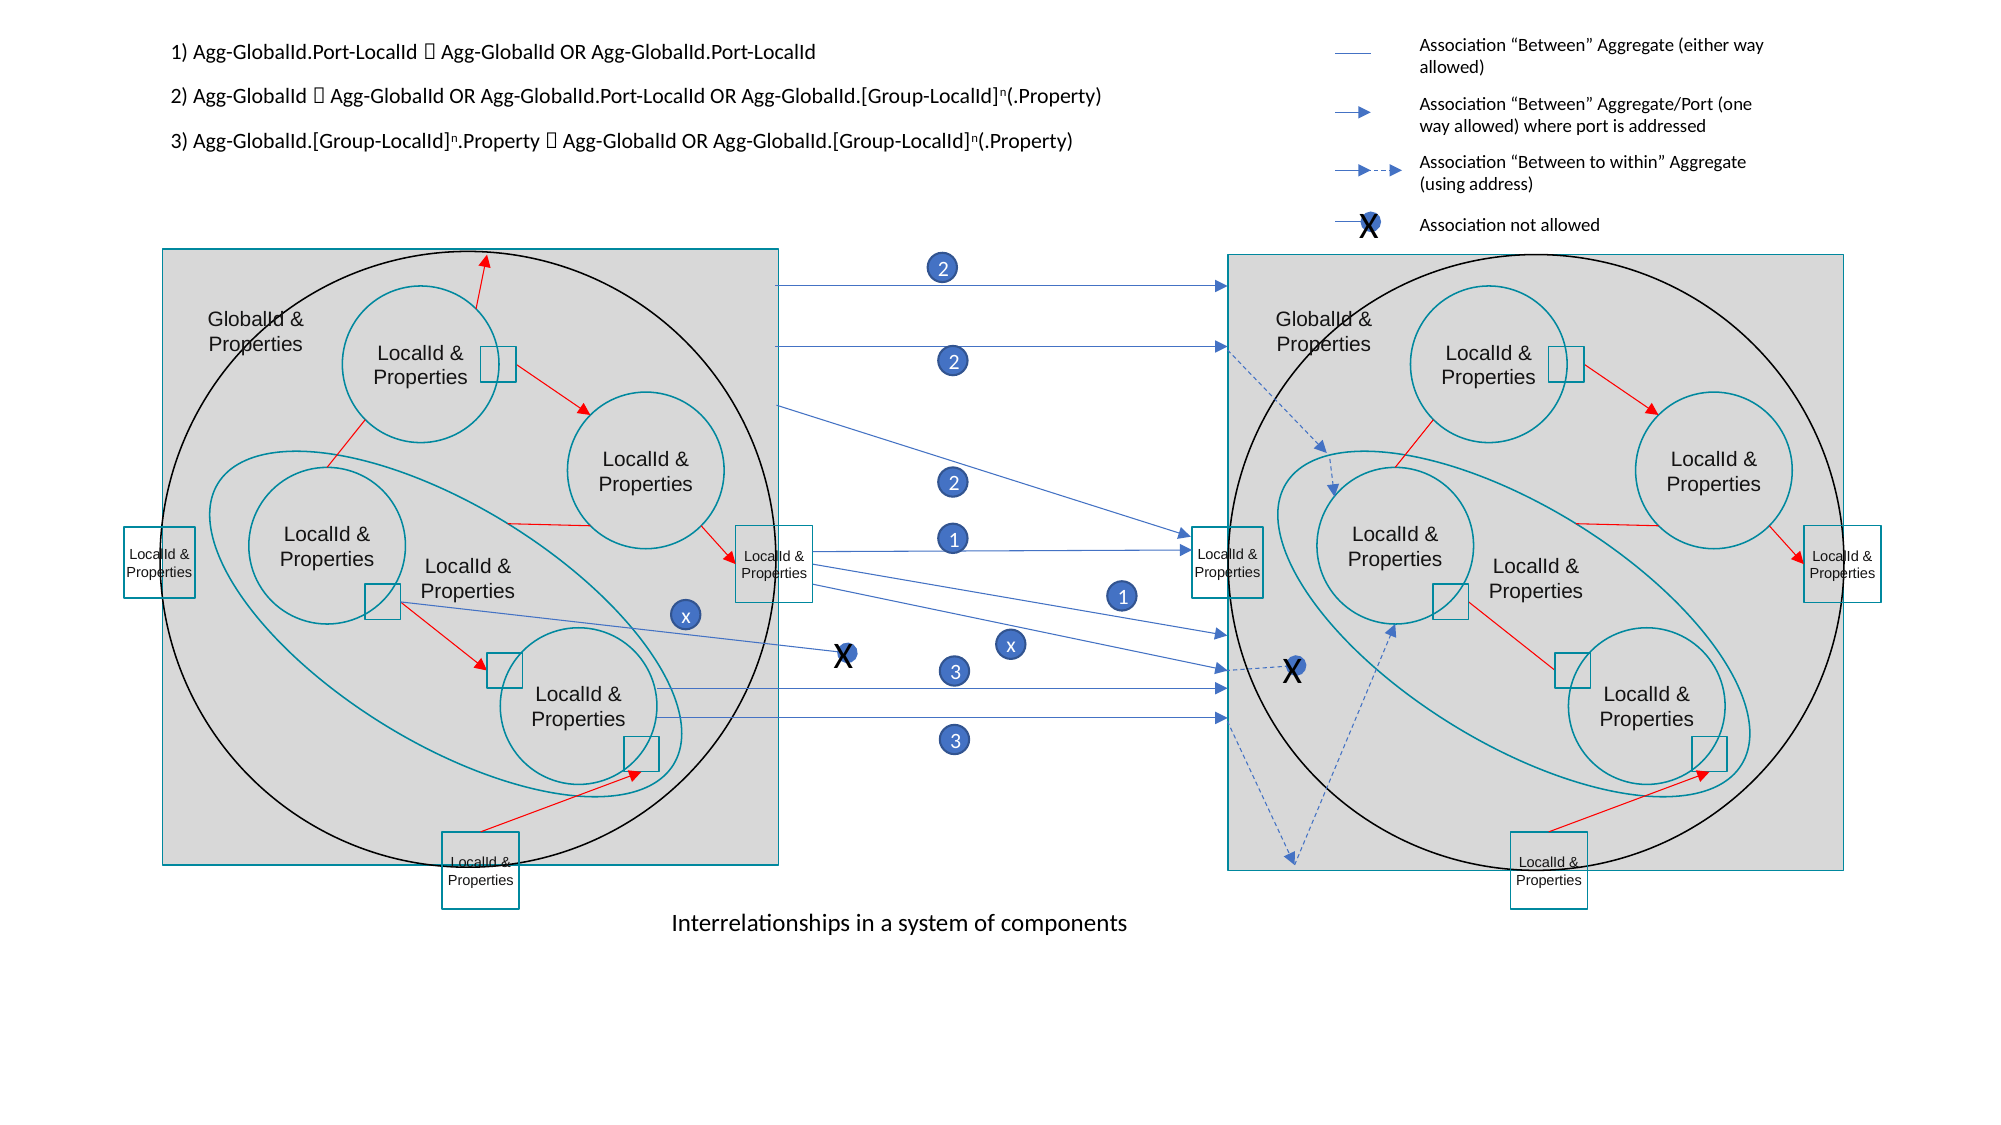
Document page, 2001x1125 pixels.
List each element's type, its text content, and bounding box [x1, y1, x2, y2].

text_box [1227, 454, 1247, 527]
text_box [1227, 254, 1519, 350]
text_box LocalId & Properties [567, 392, 725, 549]
text_box [652, 653, 762, 688]
text_box 2) Agg-GlobalId  Agg-GlobalId OR Agg-GlobalId.Port-LocalId OR Agg-GlobalId.[Group-LocalId]n(.Property) [155, 74, 1172, 116]
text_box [400, 653, 488, 671]
text_box LocalId & Properties [1192, 527, 1263, 598]
text_box [1227, 725, 1510, 871]
text_box 2 [937, 347, 969, 377]
text_box [1433, 584, 1469, 620]
text_box Interrelationships in a system of components [656, 898, 1254, 944]
text_box LocalId & Properties [328, 545, 607, 611]
text_box [162, 249, 779, 525]
text_box Association “Between” Aggregate/Port (one way allowed) where port is addressed [1404, 84, 1793, 142]
text_box LocalId & Properties [1510, 831, 1588, 909]
text_box [364, 584, 401, 620]
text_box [701, 525, 736, 565]
text_box GlobalId & Properties [1233, 298, 1415, 364]
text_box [1769, 525, 1804, 565]
text_box [1691, 736, 1728, 772]
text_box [1227, 721, 1395, 725]
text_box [1548, 771, 1710, 832]
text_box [1395, 419, 1434, 468]
text_box X [833, 671, 842, 684]
text_box Association not allowed [1404, 204, 1793, 242]
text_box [776, 405, 1191, 537]
text_box [514, 526, 735, 601]
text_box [1329, 458, 1335, 497]
text_box [1548, 346, 1585, 382]
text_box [812, 564, 1228, 584]
text_box GlobalId & Properties [165, 298, 347, 364]
text_box [1274, 725, 1548, 870]
text_box [1228, 598, 1245, 665]
text_box LocalId & Properties [342, 285, 497, 443]
text_box LocalId & Properties [124, 527, 195, 598]
text_box [305, 251, 774, 525]
text_box [672, 689, 748, 717]
text_box 3 [938, 671, 971, 687]
text_box X [1282, 638, 1290, 665]
text_box LocalId & Properties [1397, 545, 1676, 611]
text_box LocalId & Properties [1803, 525, 1881, 603]
text_box 1 [937, 537, 969, 549]
text_box X [1359, 193, 1367, 221]
text_box [1230, 364, 1431, 721]
text_box [749, 653, 779, 688]
text_box LocalId & Properties [442, 831, 520, 909]
text_box 2 [926, 251, 959, 284]
text_box [487, 653, 523, 689]
text_box [161, 364, 480, 867]
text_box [400, 601, 848, 653]
text_box LocalId & Properties [1635, 392, 1793, 549]
text_box [1582, 526, 1842, 817]
text_box [162, 602, 423, 865]
text_box [209, 451, 682, 790]
text_box [1227, 671, 1271, 721]
text_box [1588, 832, 1685, 866]
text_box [515, 364, 591, 416]
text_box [1395, 623, 1452, 725]
text_box Association “Between” Aggregate (either way allowed) [1404, 25, 1793, 84]
text_box [623, 736, 660, 772]
text_box 3) Agg-GlobalId.[Group-LocalId]n.Property  Agg-GlobalId OR Agg-GlobalId.[Group-LocalId]n(.Property) [155, 119, 1404, 161]
text_box Association “Between to within” Aggregate (using address) [1404, 142, 1793, 202]
text_box 1) Agg-GlobalId.Port-LocalId  Agg-GlobalId OR Agg-GlobalId.Port-LocalId [155, 30, 927, 72]
text_box [733, 689, 779, 717]
text_box [1553, 254, 1844, 525]
text_box [1555, 652, 1591, 689]
text_box X [1359, 222, 1367, 253]
text_box [1277, 451, 1750, 790]
text_box [642, 719, 732, 814]
text_box [520, 832, 611, 863]
text_box LocalId & Properties [1410, 285, 1566, 443]
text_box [1468, 601, 1556, 671]
text_box [1588, 603, 1844, 871]
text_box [1584, 364, 1659, 416]
text_box [480, 346, 516, 382]
text_box LocalId & Properties [735, 525, 813, 601]
text_box [520, 719, 779, 865]
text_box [327, 419, 366, 468]
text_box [1225, 665, 1296, 671]
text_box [812, 584, 1228, 671]
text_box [480, 771, 642, 832]
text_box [1227, 350, 1327, 454]
text_box X [1282, 671, 1290, 698]
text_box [476, 254, 488, 309]
text_box 3 [938, 723, 971, 756]
text_box [1378, 254, 1842, 525]
